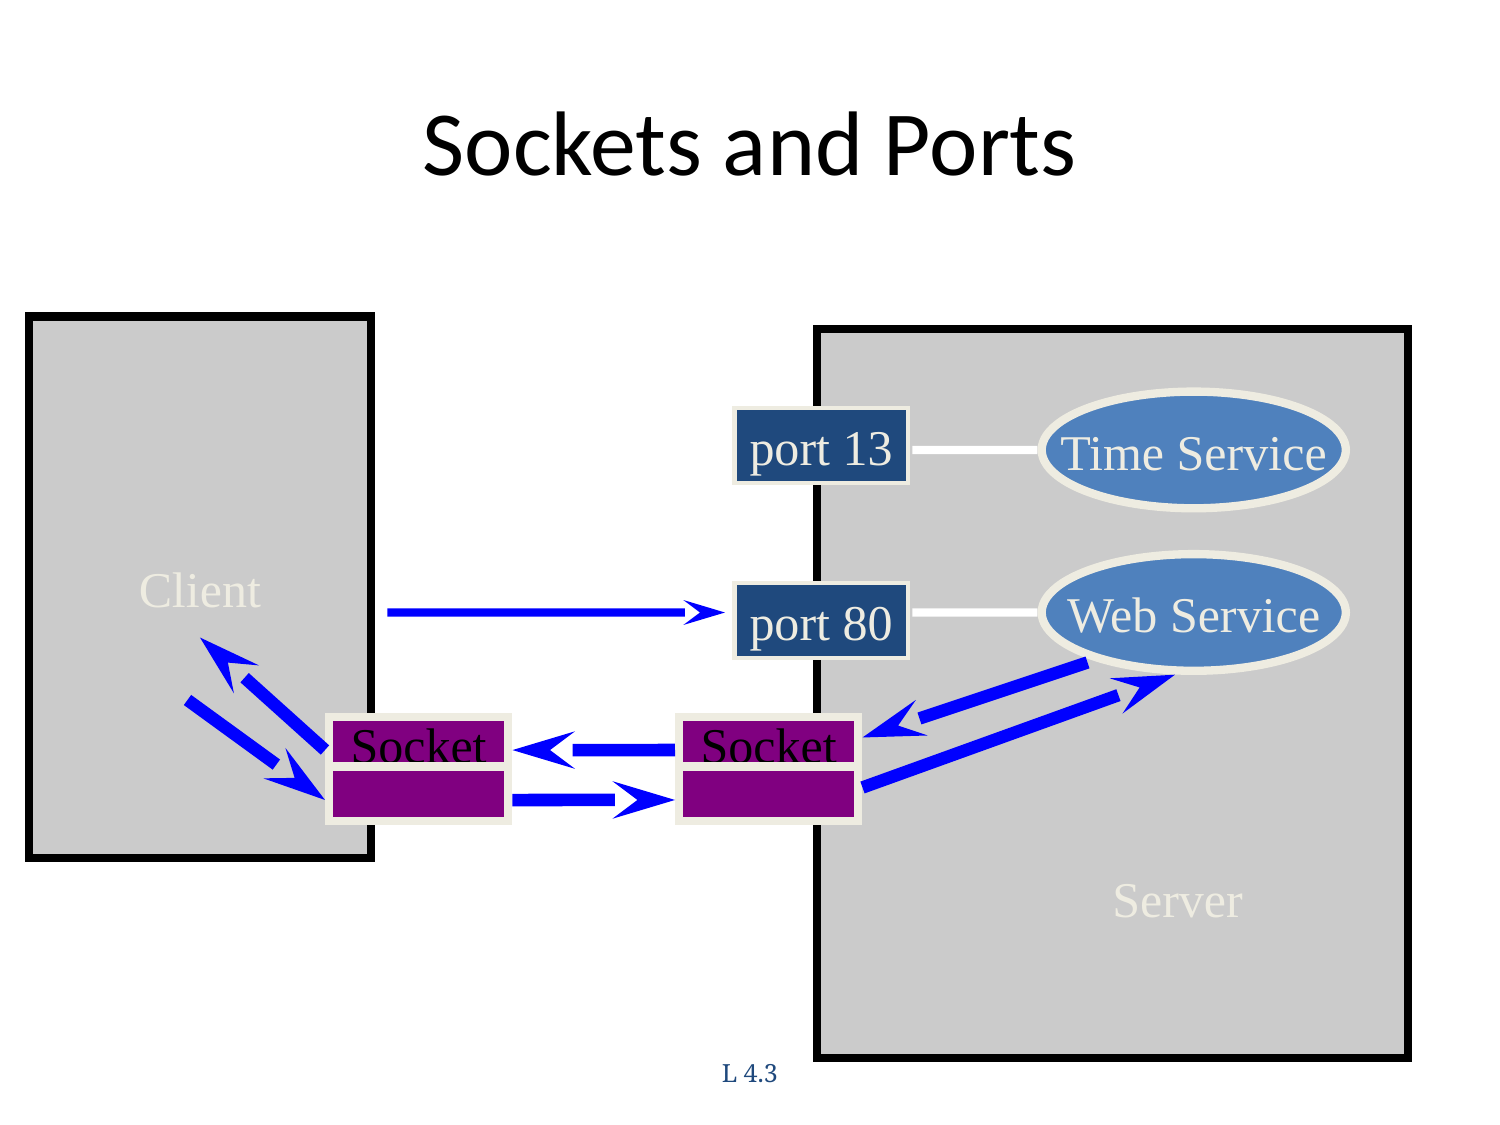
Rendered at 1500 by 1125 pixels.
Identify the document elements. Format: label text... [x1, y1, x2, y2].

title Sockets and Ports [75, 45, 1425, 233]
text_box Socket [679, 716, 859, 766]
text_box [654, 793, 676, 807]
text_box Web Service [1041, 554, 1346, 671]
text_box Server [1097, 859, 1259, 935]
text_box Client [29, 316, 371, 859]
text_box port 13 [734, 407, 909, 483]
text_box [304, 782, 325, 800]
text_box [199, 637, 220, 656]
text_box [329, 766, 509, 821]
text_box [704, 606, 725, 619]
text_box [512, 743, 534, 757]
text_box [862, 725, 885, 738]
text_box Time Service [1041, 391, 1346, 509]
text_box port 80 [734, 582, 909, 658]
text_box [816, 329, 1409, 1059]
text_box Socket [329, 716, 509, 766]
text_box [679, 766, 859, 821]
text_box [1153, 674, 1175, 688]
footer L 4.3 [512, 1042, 988, 1103]
